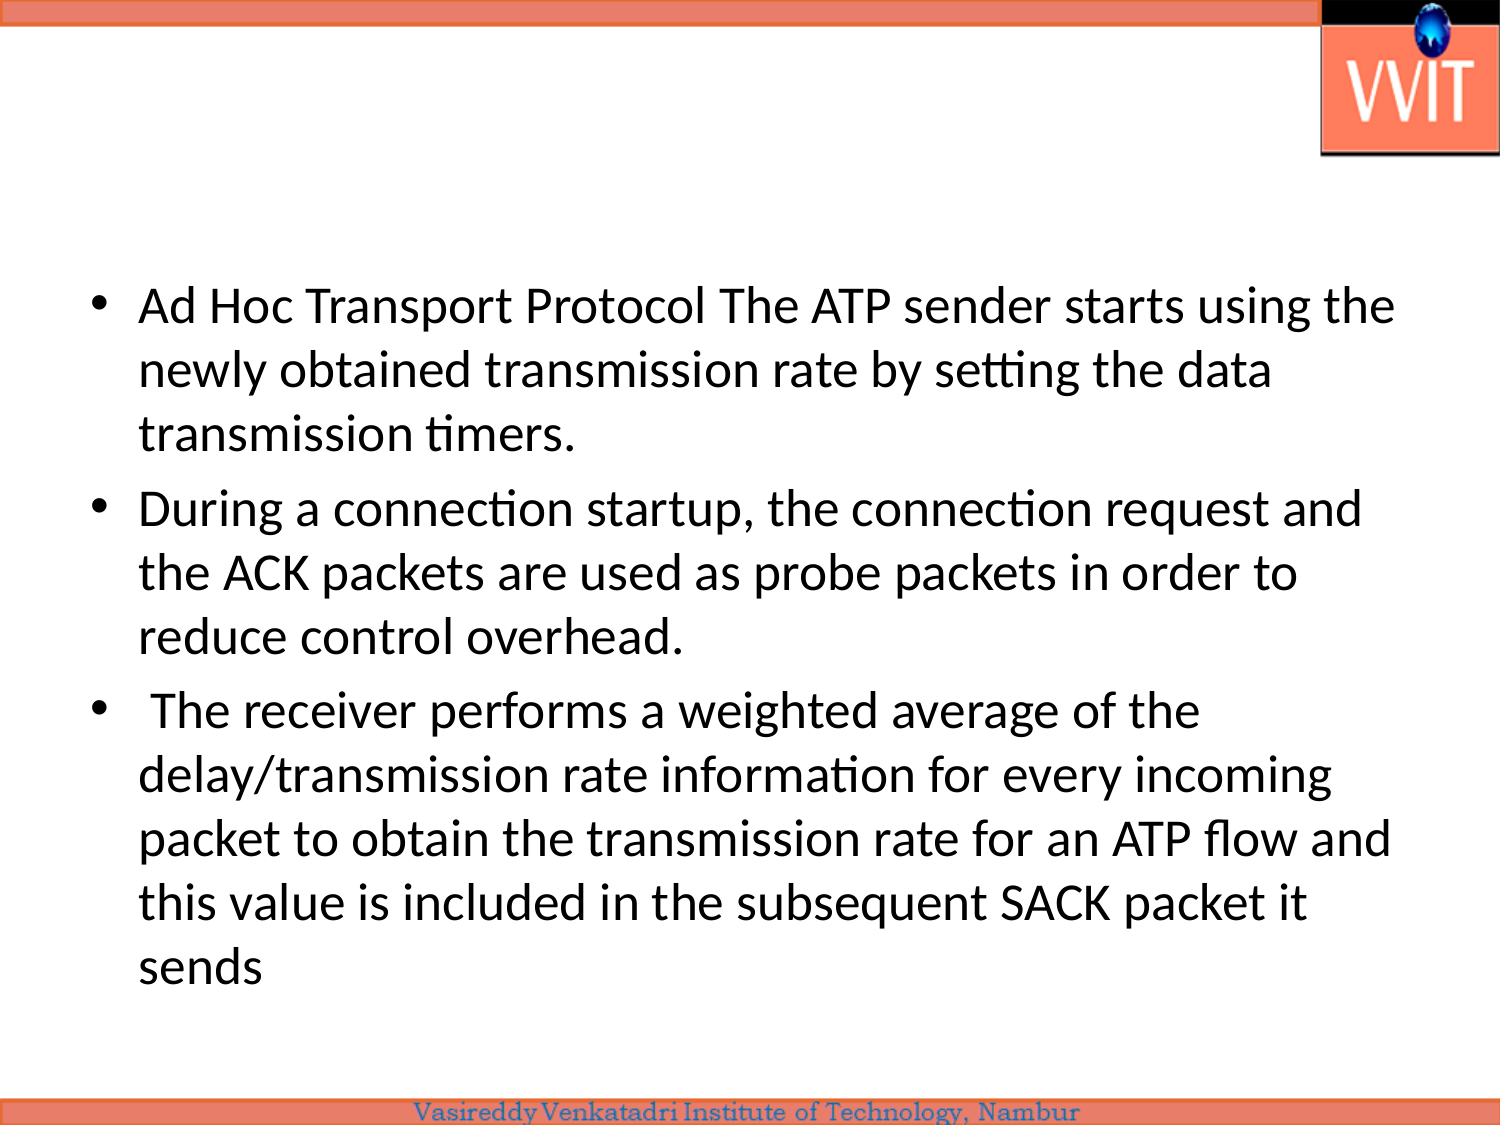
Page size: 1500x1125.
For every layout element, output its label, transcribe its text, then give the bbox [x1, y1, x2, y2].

list Ad Hoc Transport Protocol The ATP sender starts using the newly obtained transmission rate by setting the data transmission timers. During a connection startup, the connection request and the ACK packets are used as probe packets in order to reduce control overhead. The receiver performs a weighted average of the delay/transmission rate information for every incoming packet to obtain the transmission rate for an ATP flow and this value is included in the subsequent SACK packet it sends [75, 262, 1425, 1005]
picture [0, 0, 1500, 1125]
